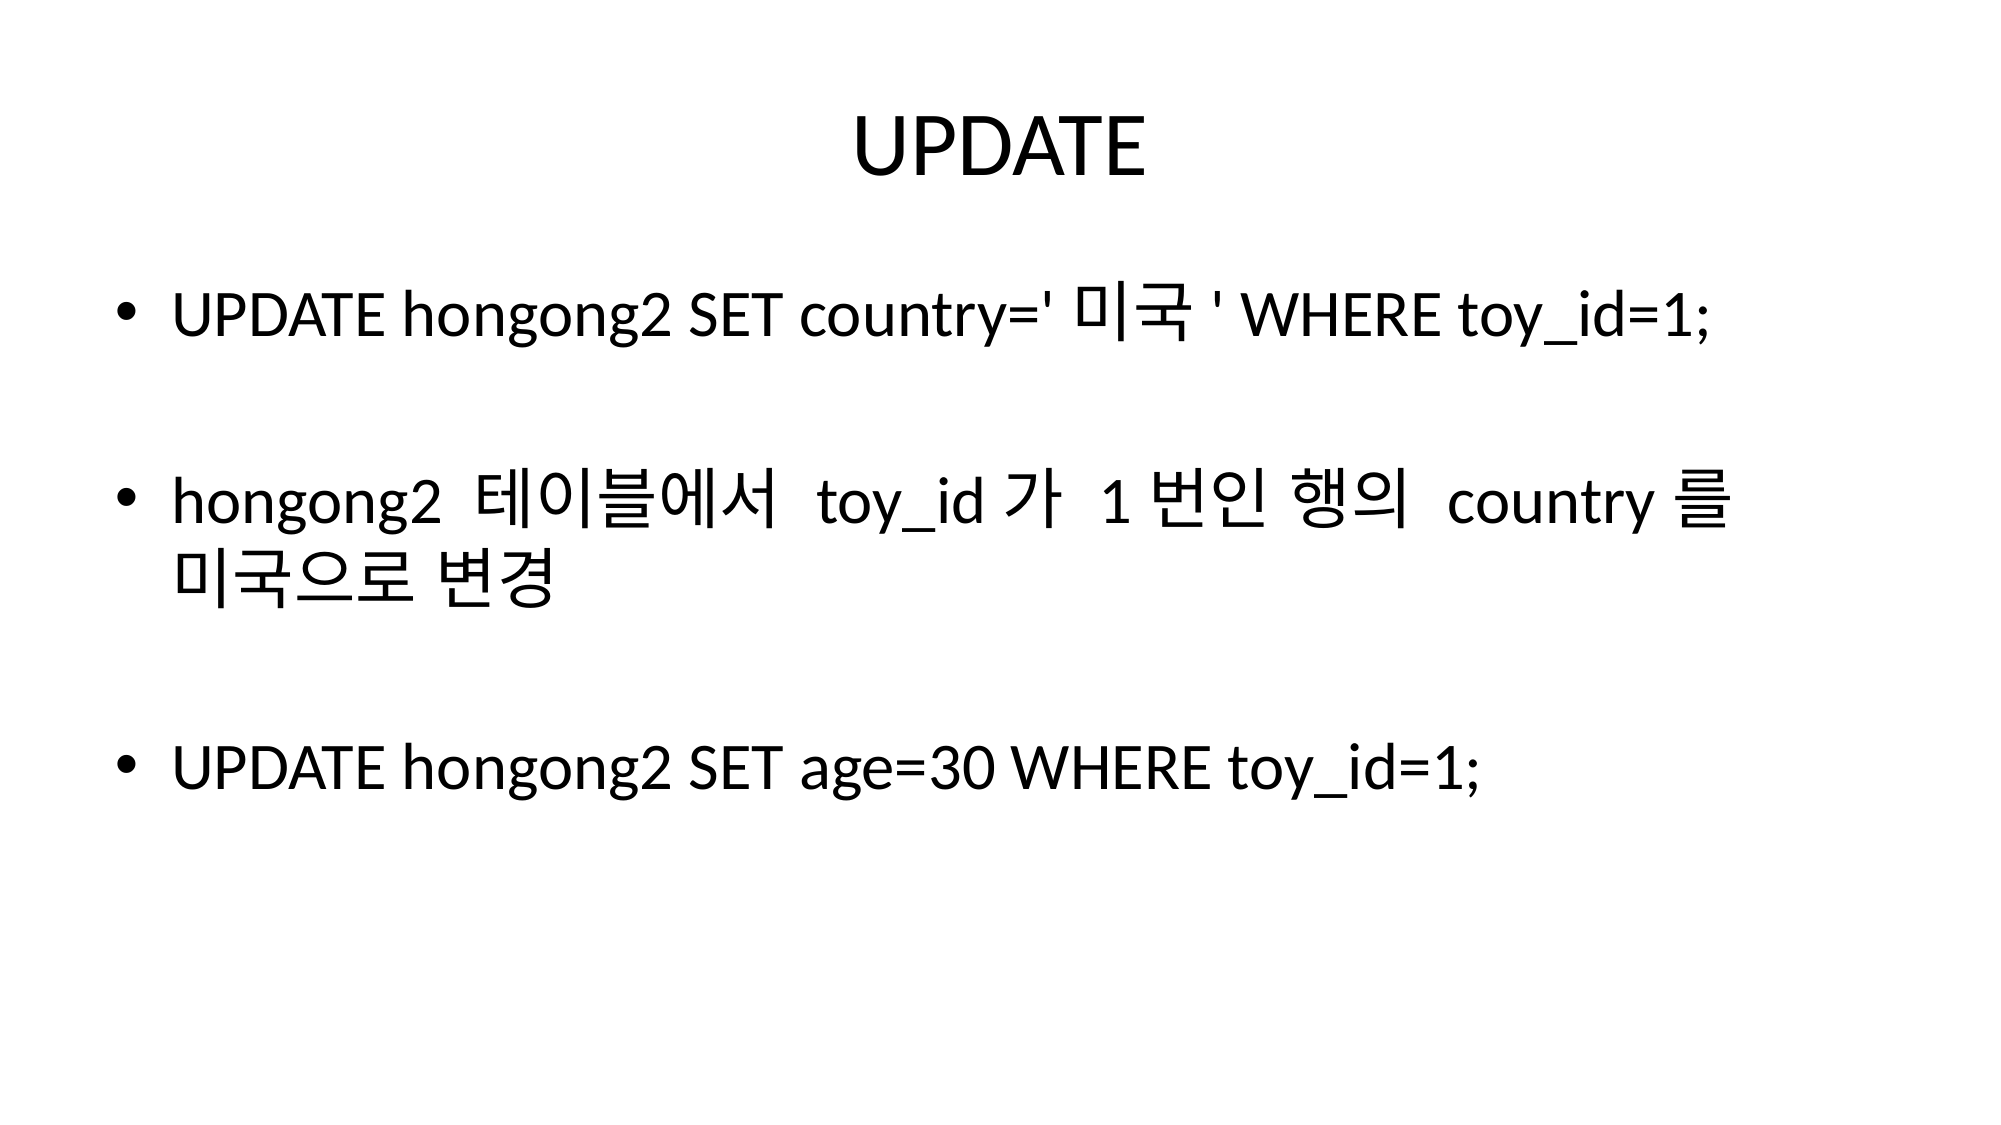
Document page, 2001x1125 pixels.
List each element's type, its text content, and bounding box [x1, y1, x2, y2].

list UPDATE hongong2 SET country='미국' WHERE toy_id=1; hongong2 테이블에서 toy_id가 1번인 행의 country를 미국으로 변경 UPDATE hongong2 SET age=30 WHERE toy_id=1; [99, 262, 1900, 1005]
title UPDATE [99, 45, 1900, 233]
